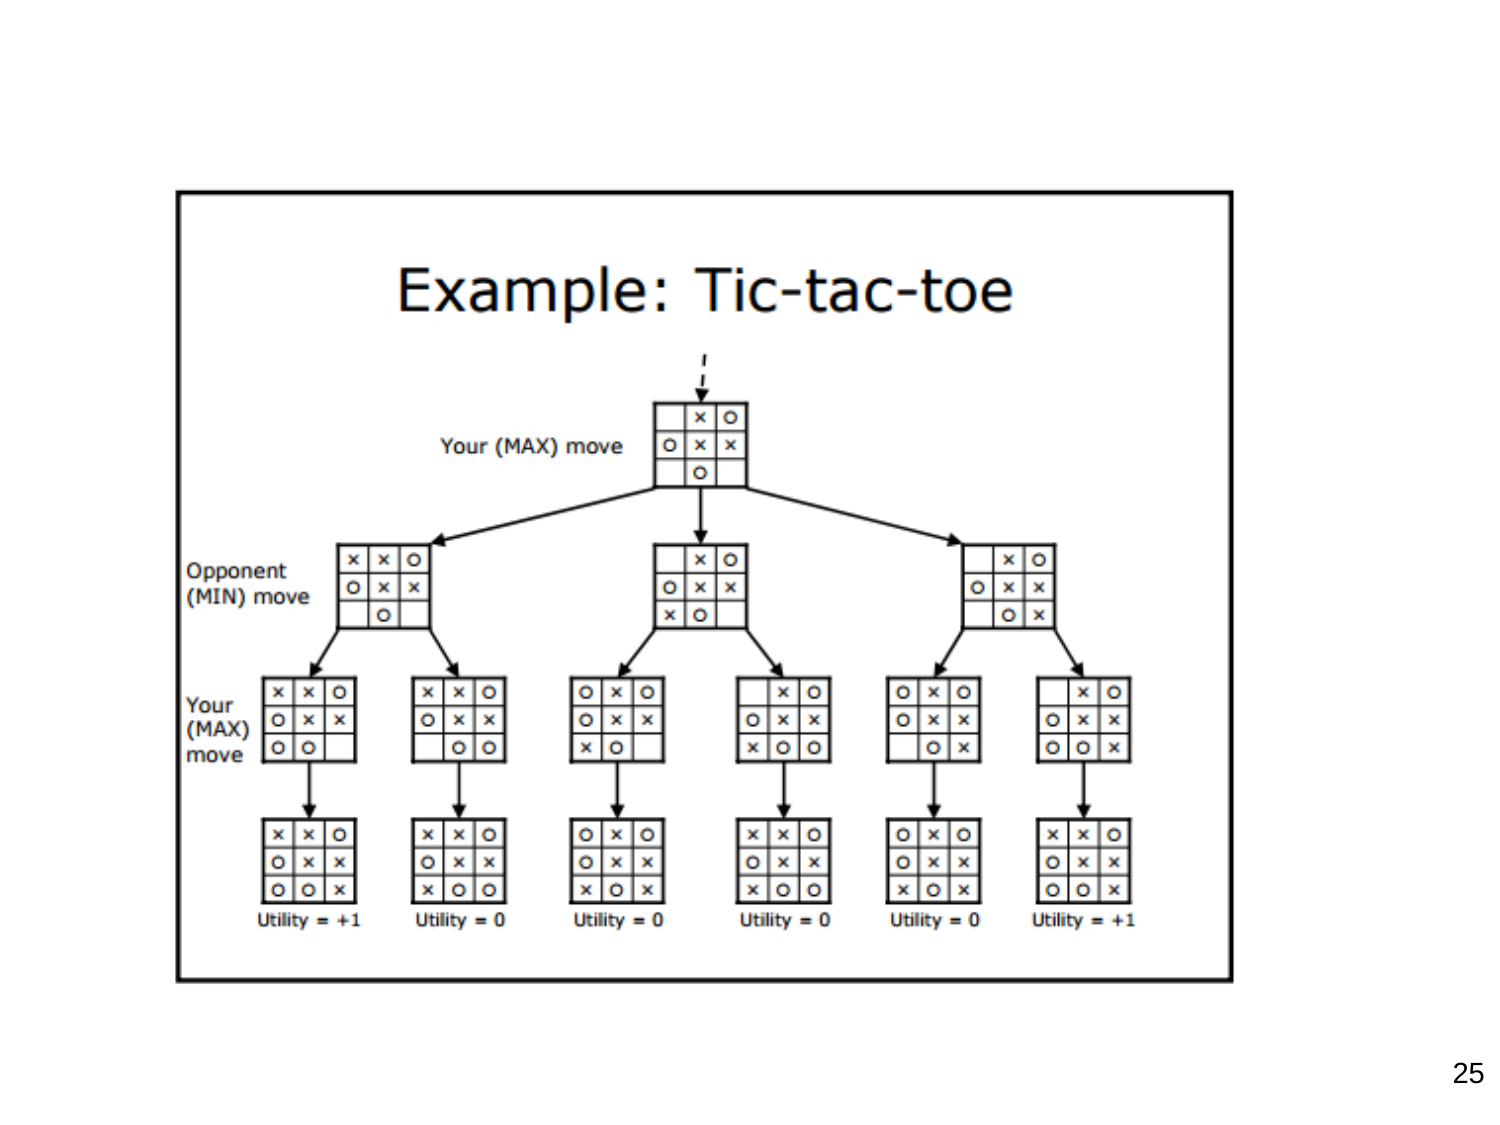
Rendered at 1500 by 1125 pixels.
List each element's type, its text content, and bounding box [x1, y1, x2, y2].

picture [174, 187, 1238, 988]
slide_number 25 [1424, 1046, 1500, 1125]
